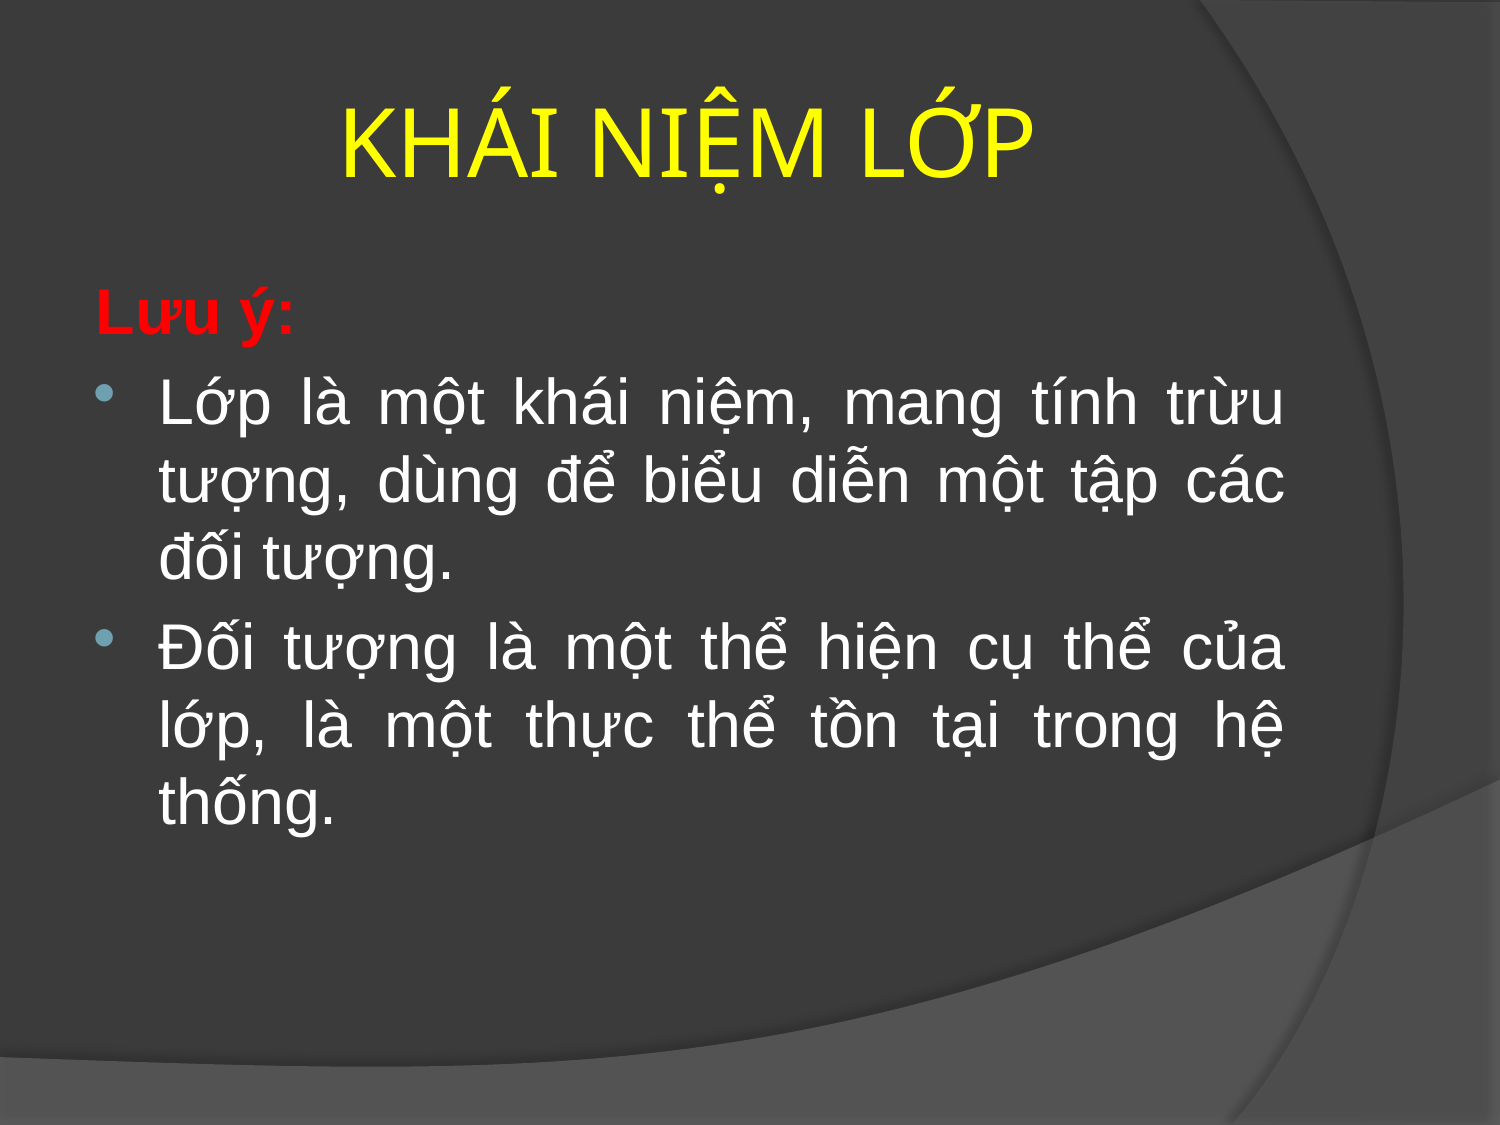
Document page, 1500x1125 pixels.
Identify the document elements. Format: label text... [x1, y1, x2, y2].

title KHÁI NIỆM LỚP [75, 45, 1300, 233]
list Lưu ý: Lớp là một khái niệm, mang tính trừu tượng, dùng để biểu diễn một tập các đối tượng. Đối tượng là một thể hiện cụ thể của lớp, là một thực thể tồn tại trong hệ thống. [75, 262, 1300, 1005]
